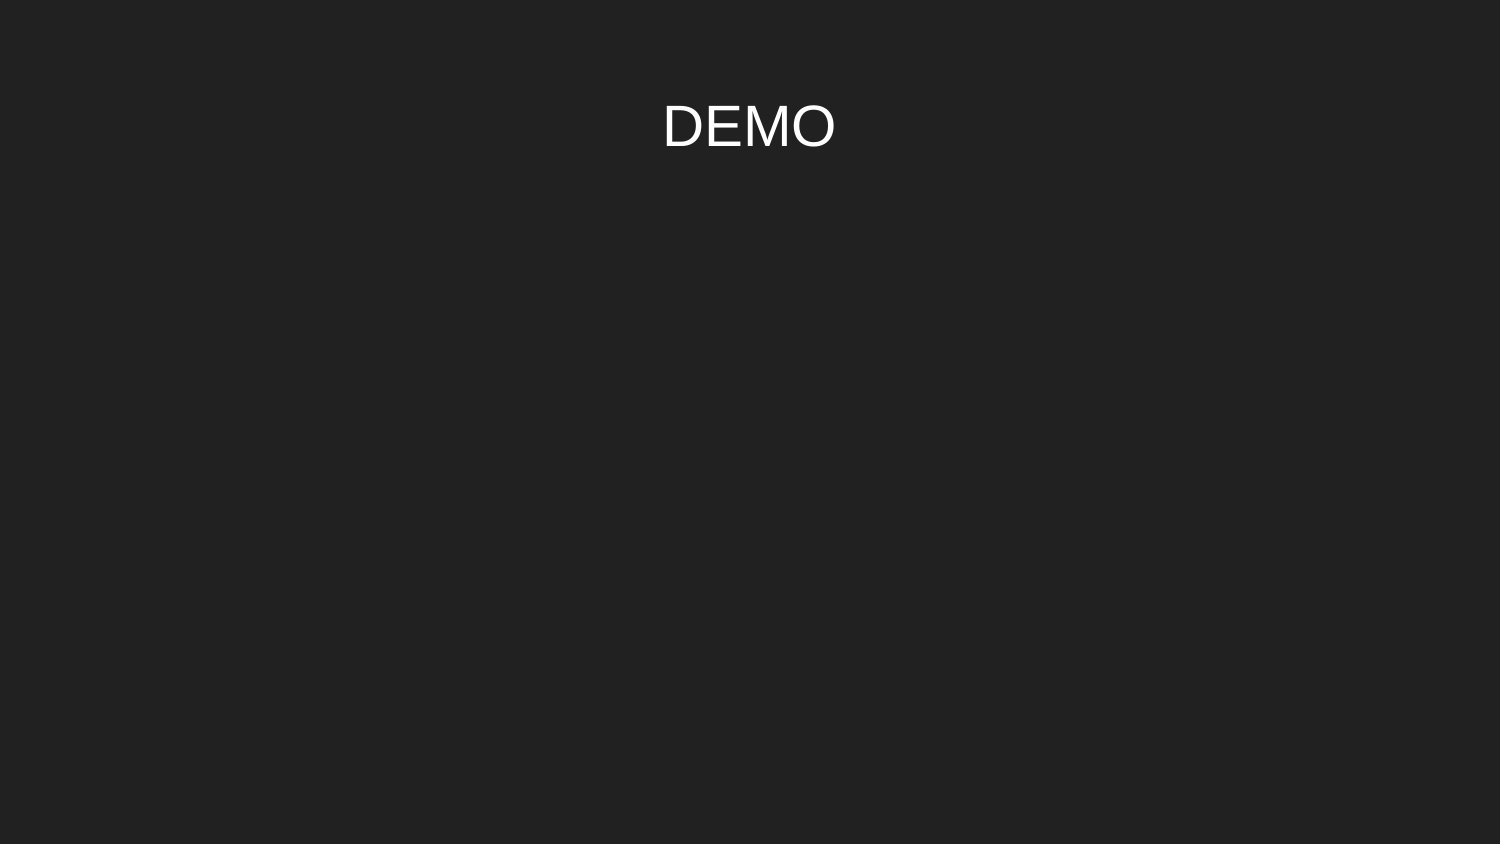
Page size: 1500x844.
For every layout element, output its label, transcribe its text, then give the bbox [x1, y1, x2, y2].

title DEMO [51, 72, 1449, 167]
